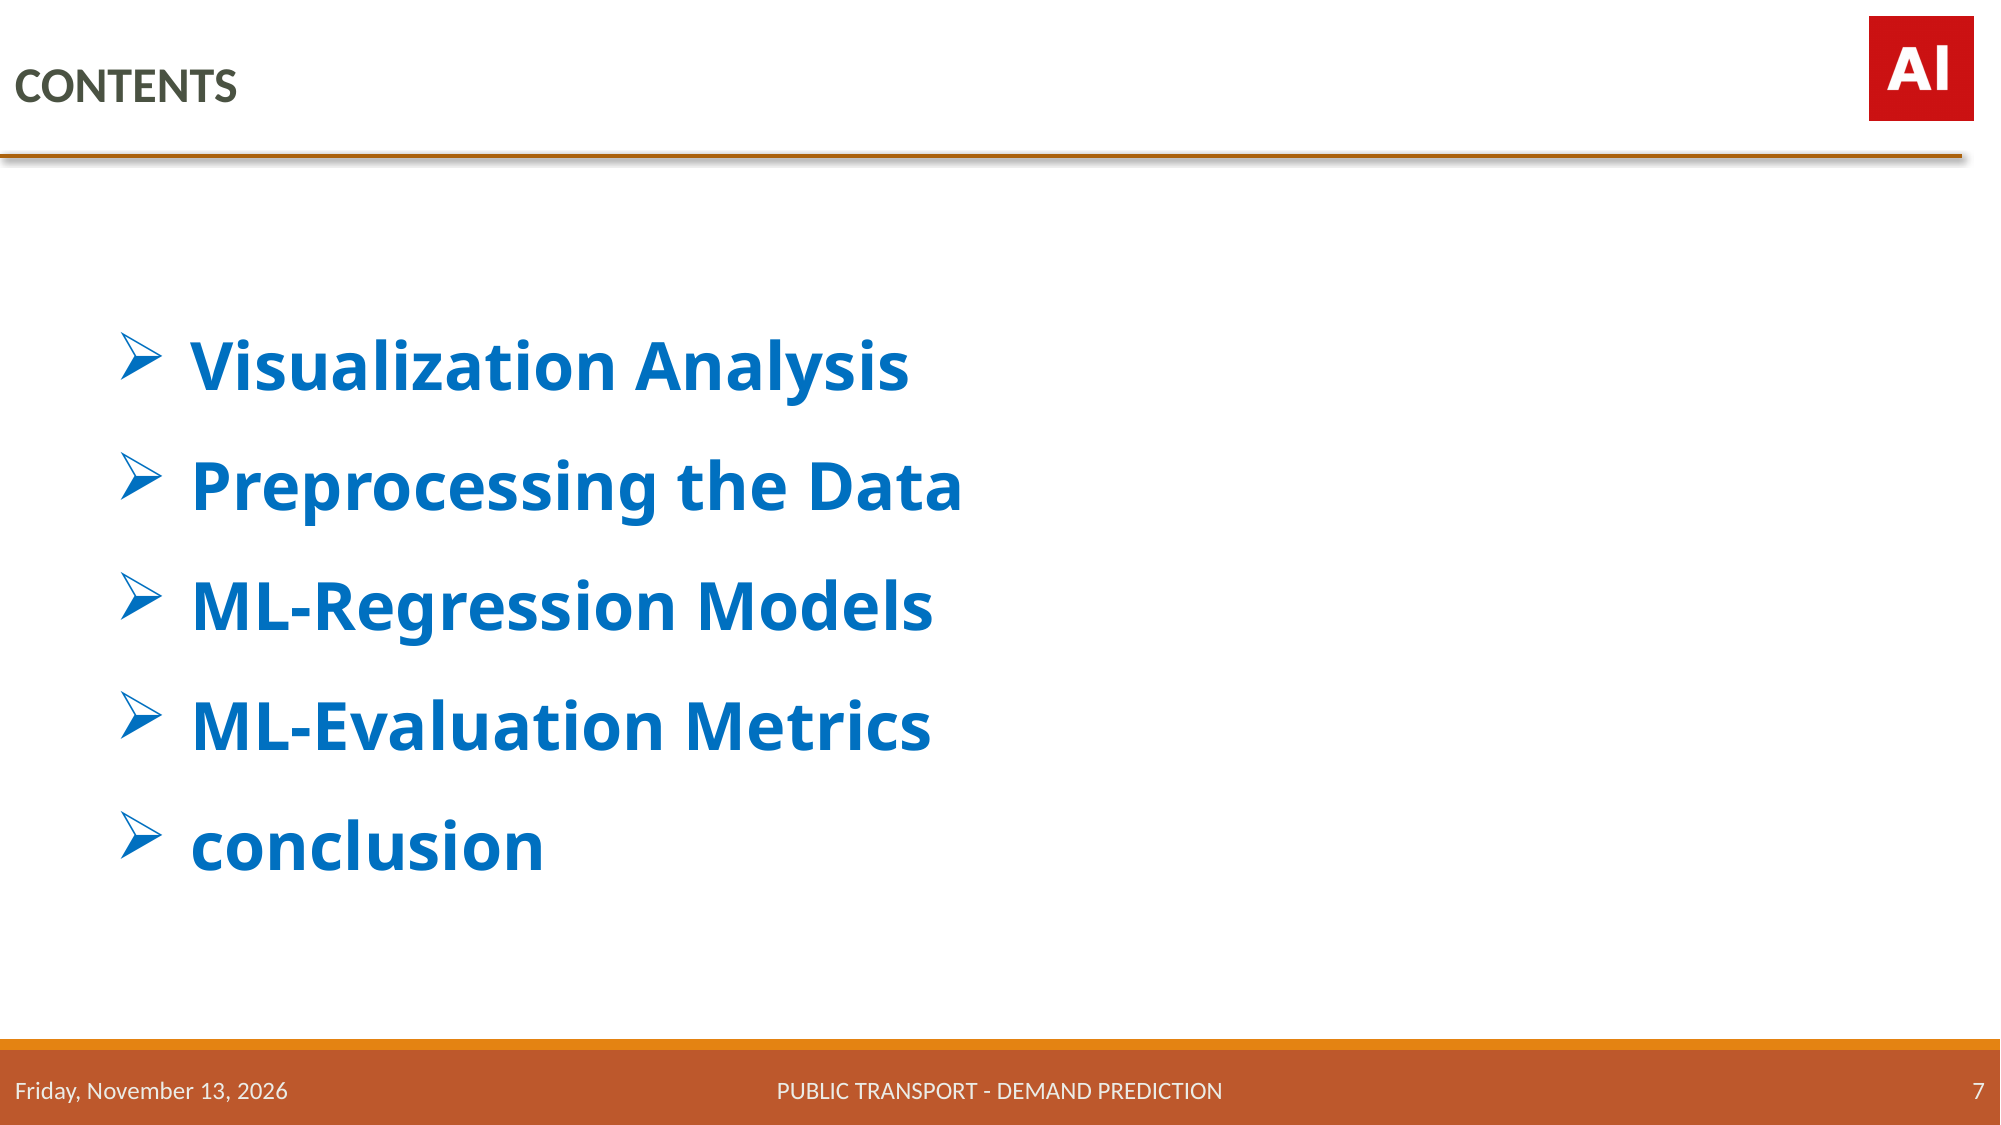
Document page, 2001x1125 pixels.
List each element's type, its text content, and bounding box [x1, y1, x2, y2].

slide_number 7 [1784, 1059, 2000, 1120]
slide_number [0, 1059, 406, 1120]
footer PUBLIC TRANSPORT - DEMAND PREDICTION [604, 1059, 1396, 1120]
picture [1868, 16, 1975, 122]
text_box Visualization Analysis Preprocessing the Data ML-Regression Models ML-Evaluation Metrics conclusion [100, 276, 1200, 892]
text_box CONTENTS [0, 45, 1711, 120]
